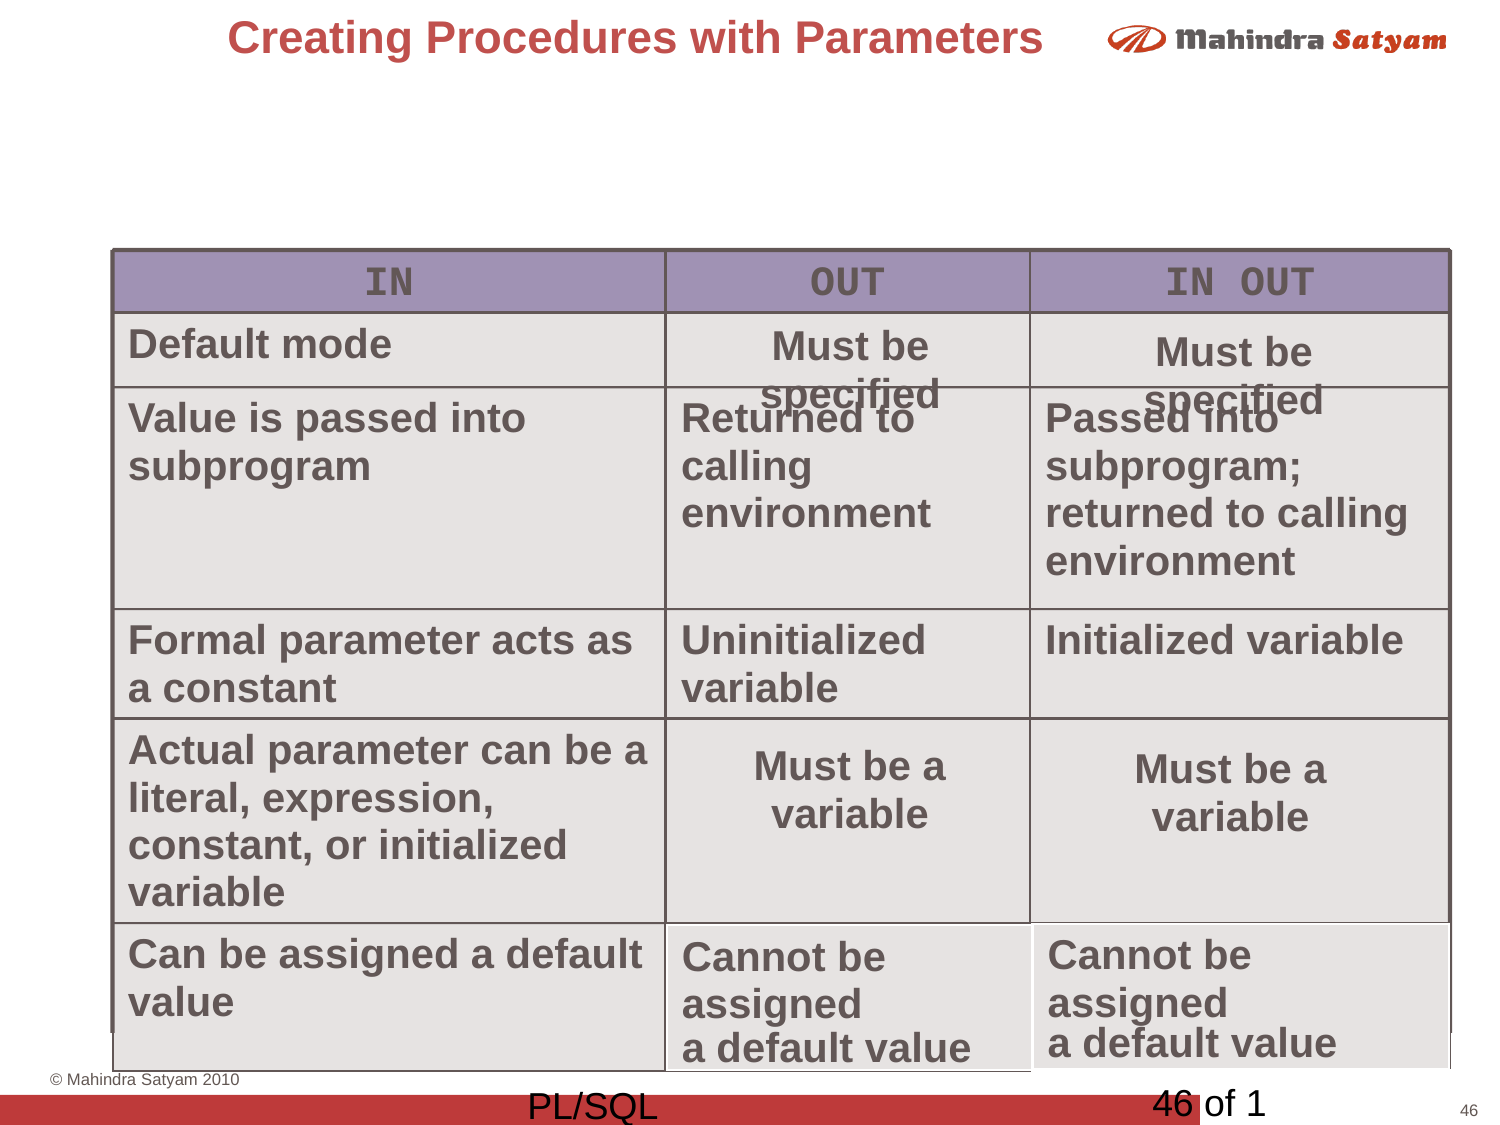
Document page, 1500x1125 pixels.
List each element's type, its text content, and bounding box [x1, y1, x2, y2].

title Creating Procedures with Parameters [212, 0, 1488, 188]
footer PL/SQL [512, 1080, 988, 1116]
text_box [112, 249, 1451, 1071]
slide_number 46 of 1 [1137, 1071, 1488, 1125]
